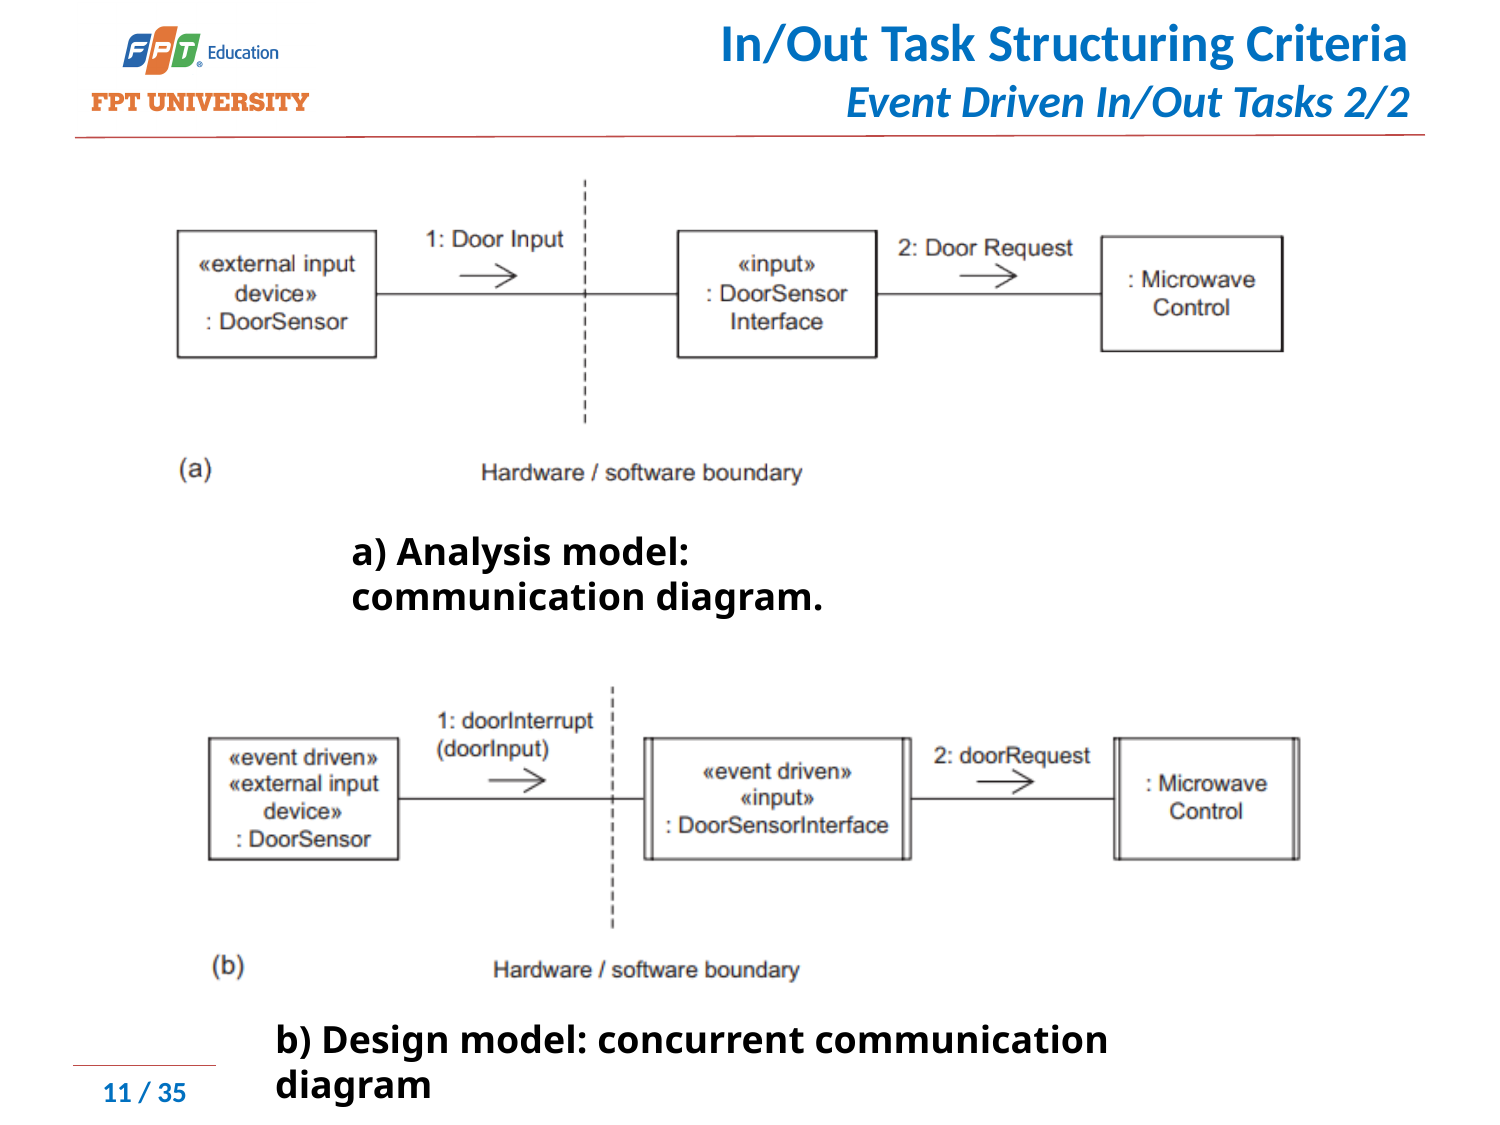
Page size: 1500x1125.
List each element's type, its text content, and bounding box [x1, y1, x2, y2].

text_box b) Design model: concurrent communication diagram [259, 1008, 1288, 1125]
title In/Out Task Structuring Criteria Event Driven In/Out Tasks 2/2 [315, 0, 1425, 135]
picture [172, 172, 1288, 496]
picture [205, 680, 1306, 990]
picture [77, 2, 315, 133]
text_box a) Analysis model: communication diagram. [336, 520, 1128, 626]
